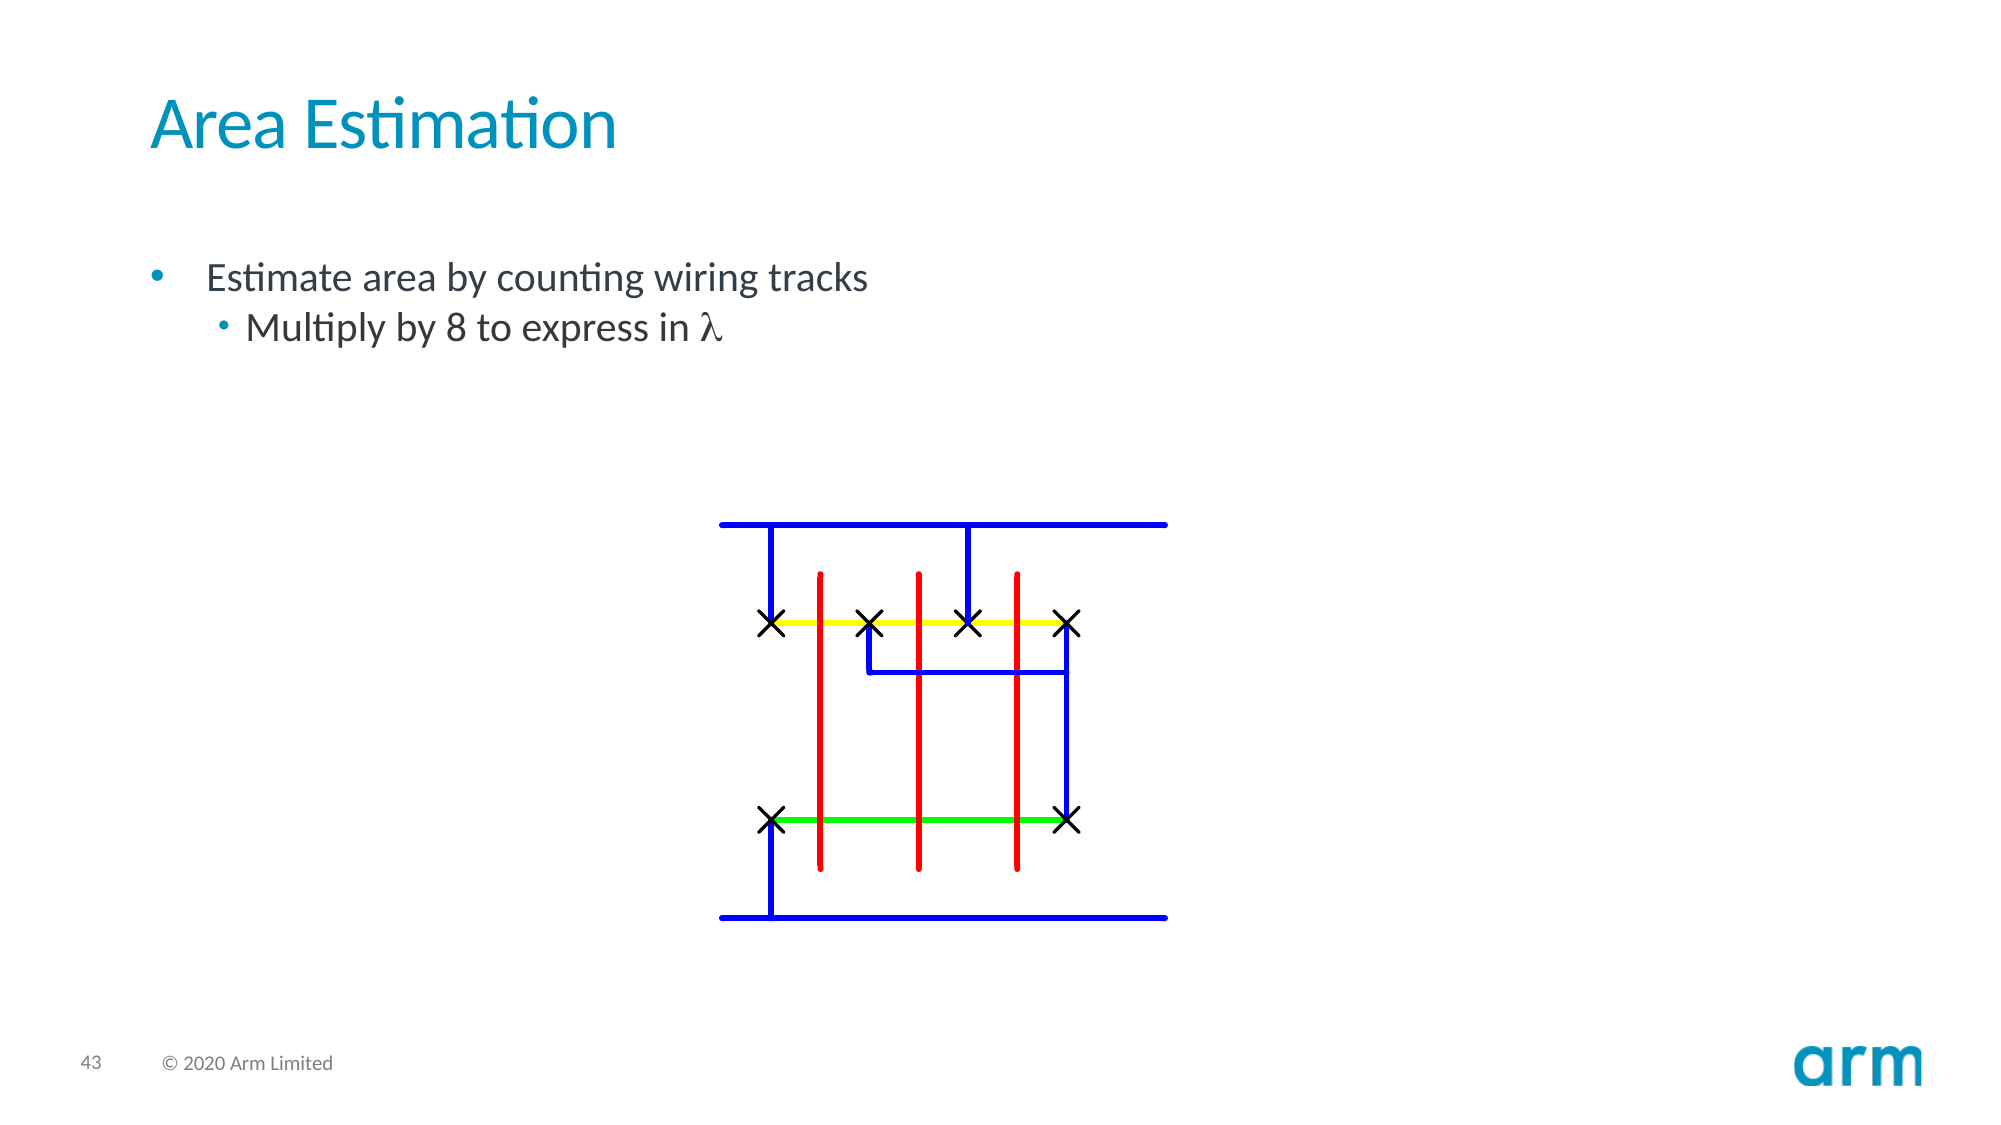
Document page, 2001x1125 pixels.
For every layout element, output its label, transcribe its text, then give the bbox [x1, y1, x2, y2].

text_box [612, 399, 1192, 988]
title Area Estimation [150, 87, 1850, 200]
text_box [249, 300, 281, 377]
list Estimate area by counting wiring tracks Multiply by 8 to express in l [150, 249, 1300, 1000]
